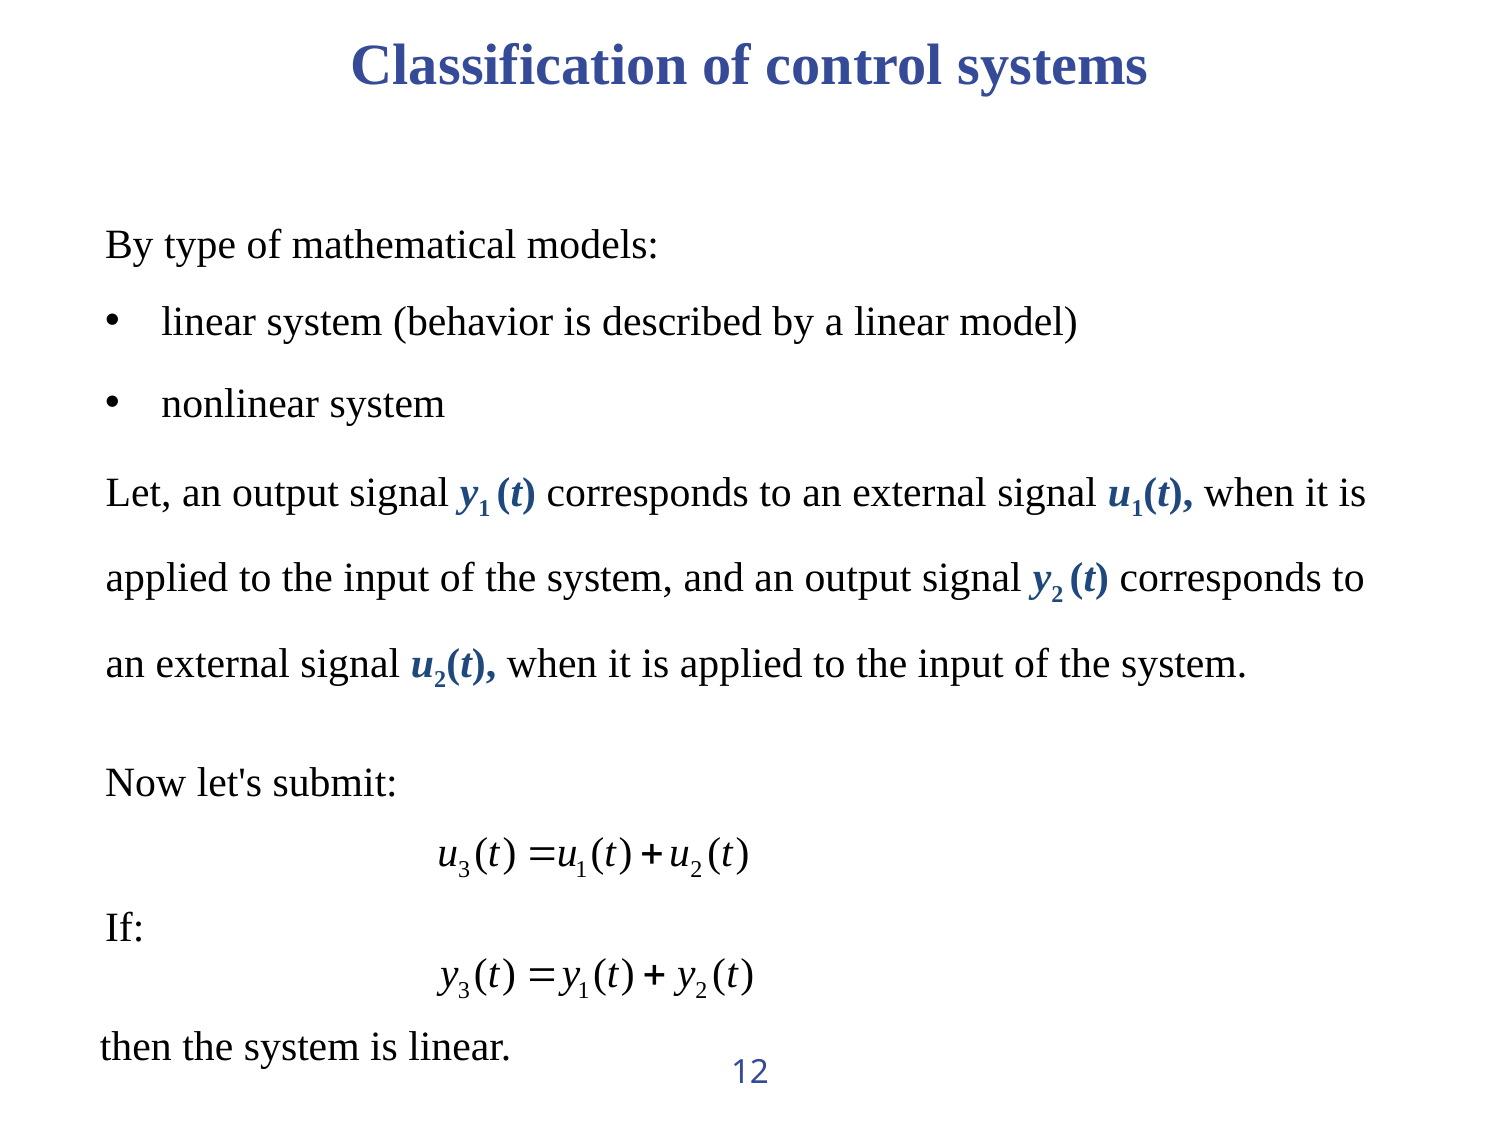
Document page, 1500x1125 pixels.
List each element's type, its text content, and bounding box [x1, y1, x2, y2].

text_box nonlinear system [88, 343, 1412, 434]
title Classification of control systems [0, 19, 1500, 161]
text_box If: [88, 867, 1412, 957]
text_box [432, 949, 758, 1005]
text_box then the system is linear. [83, 986, 1407, 1077]
text_box linear system (behavior is described by a linear model) [88, 261, 1412, 343]
footer 12 [512, 1077, 988, 1103]
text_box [435, 829, 754, 884]
text_box Let, an output signal y1 (t) corresponds to an external signal u1(t), when it is applied to the input of the system, and an output signal y2 (t) corresponds to an external signal u2(t), when it is applied to the input of the system. [89, 429, 1412, 700]
text_box By type of mathematical models: [88, 184, 1412, 261]
text_box Now let's submit: [88, 722, 1412, 813]
